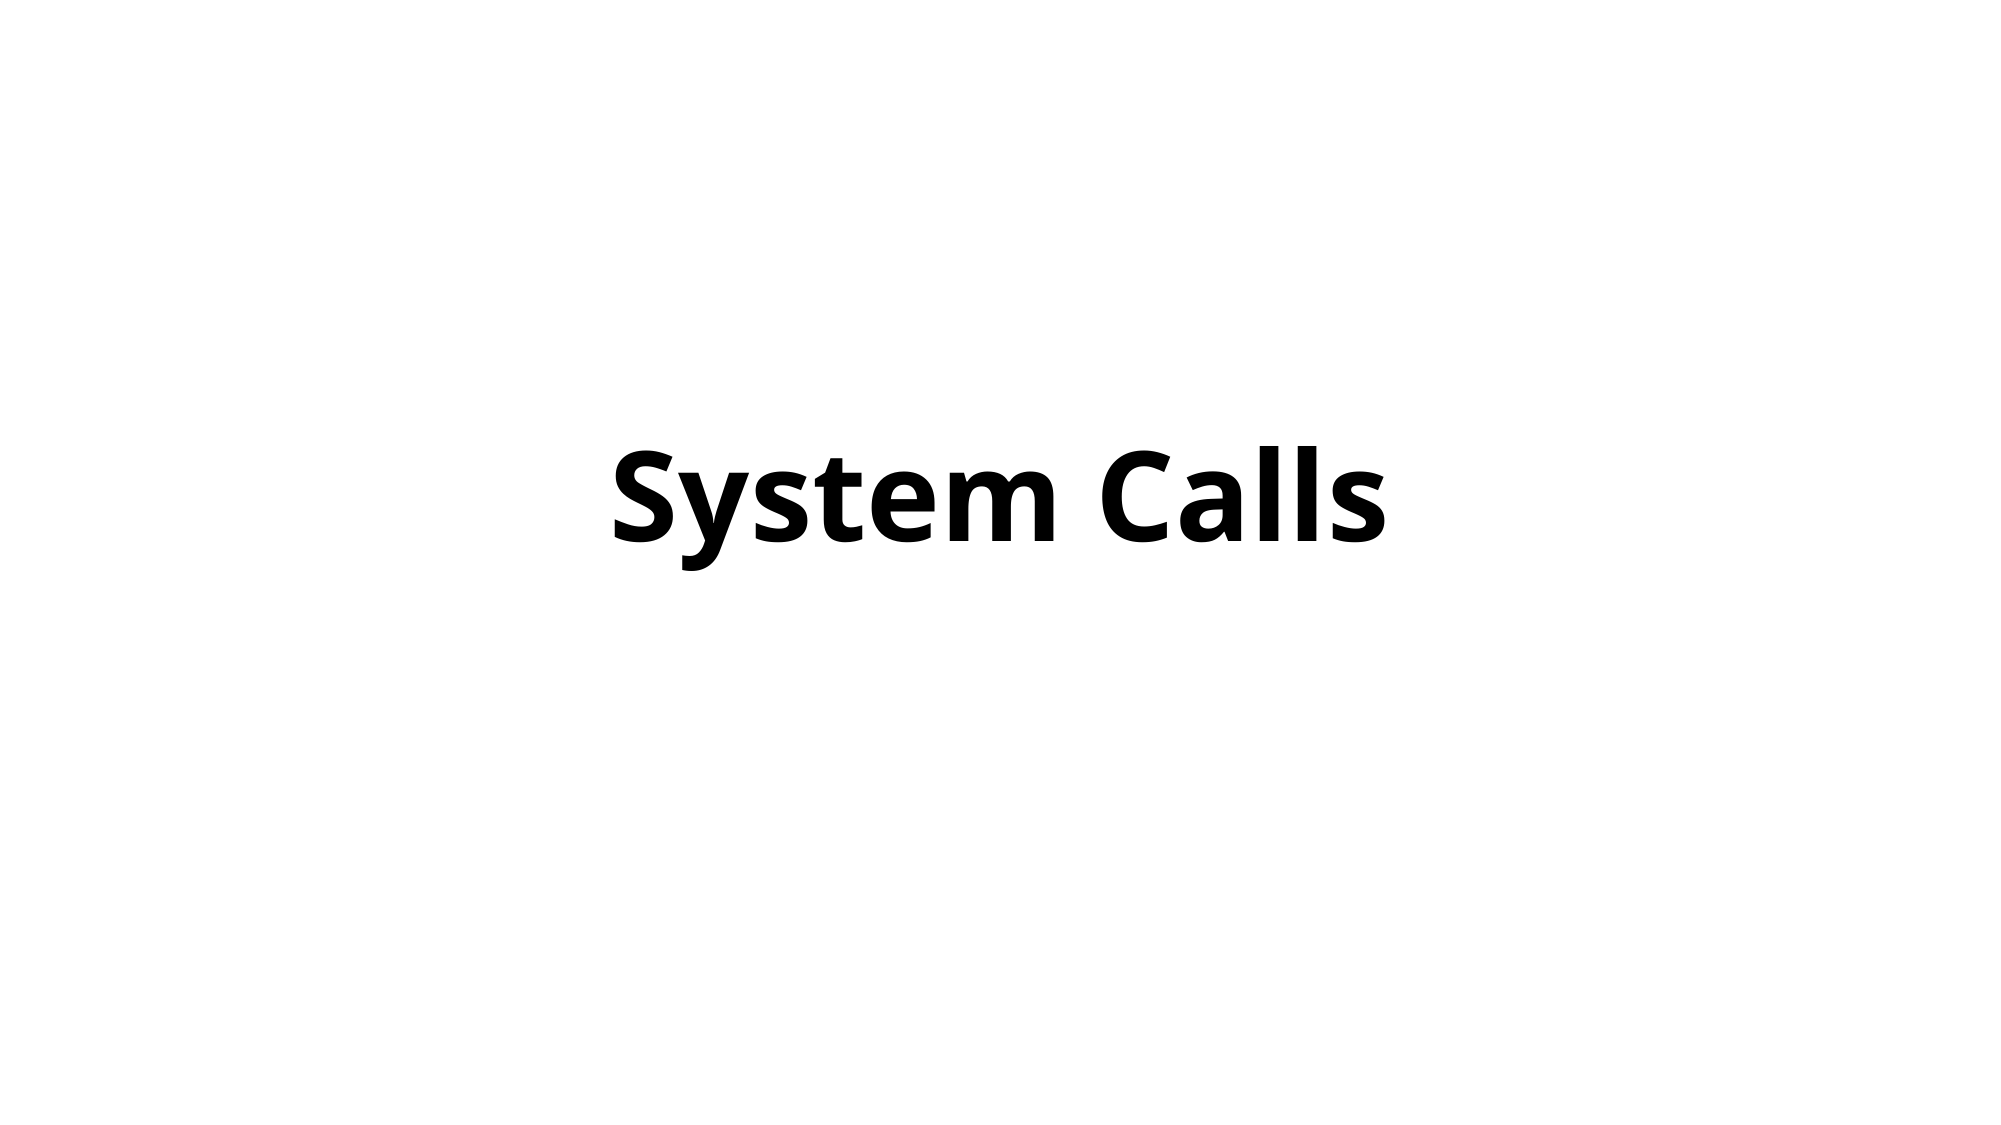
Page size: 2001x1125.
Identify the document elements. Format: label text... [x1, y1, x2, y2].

title System Calls [249, 184, 1750, 576]
